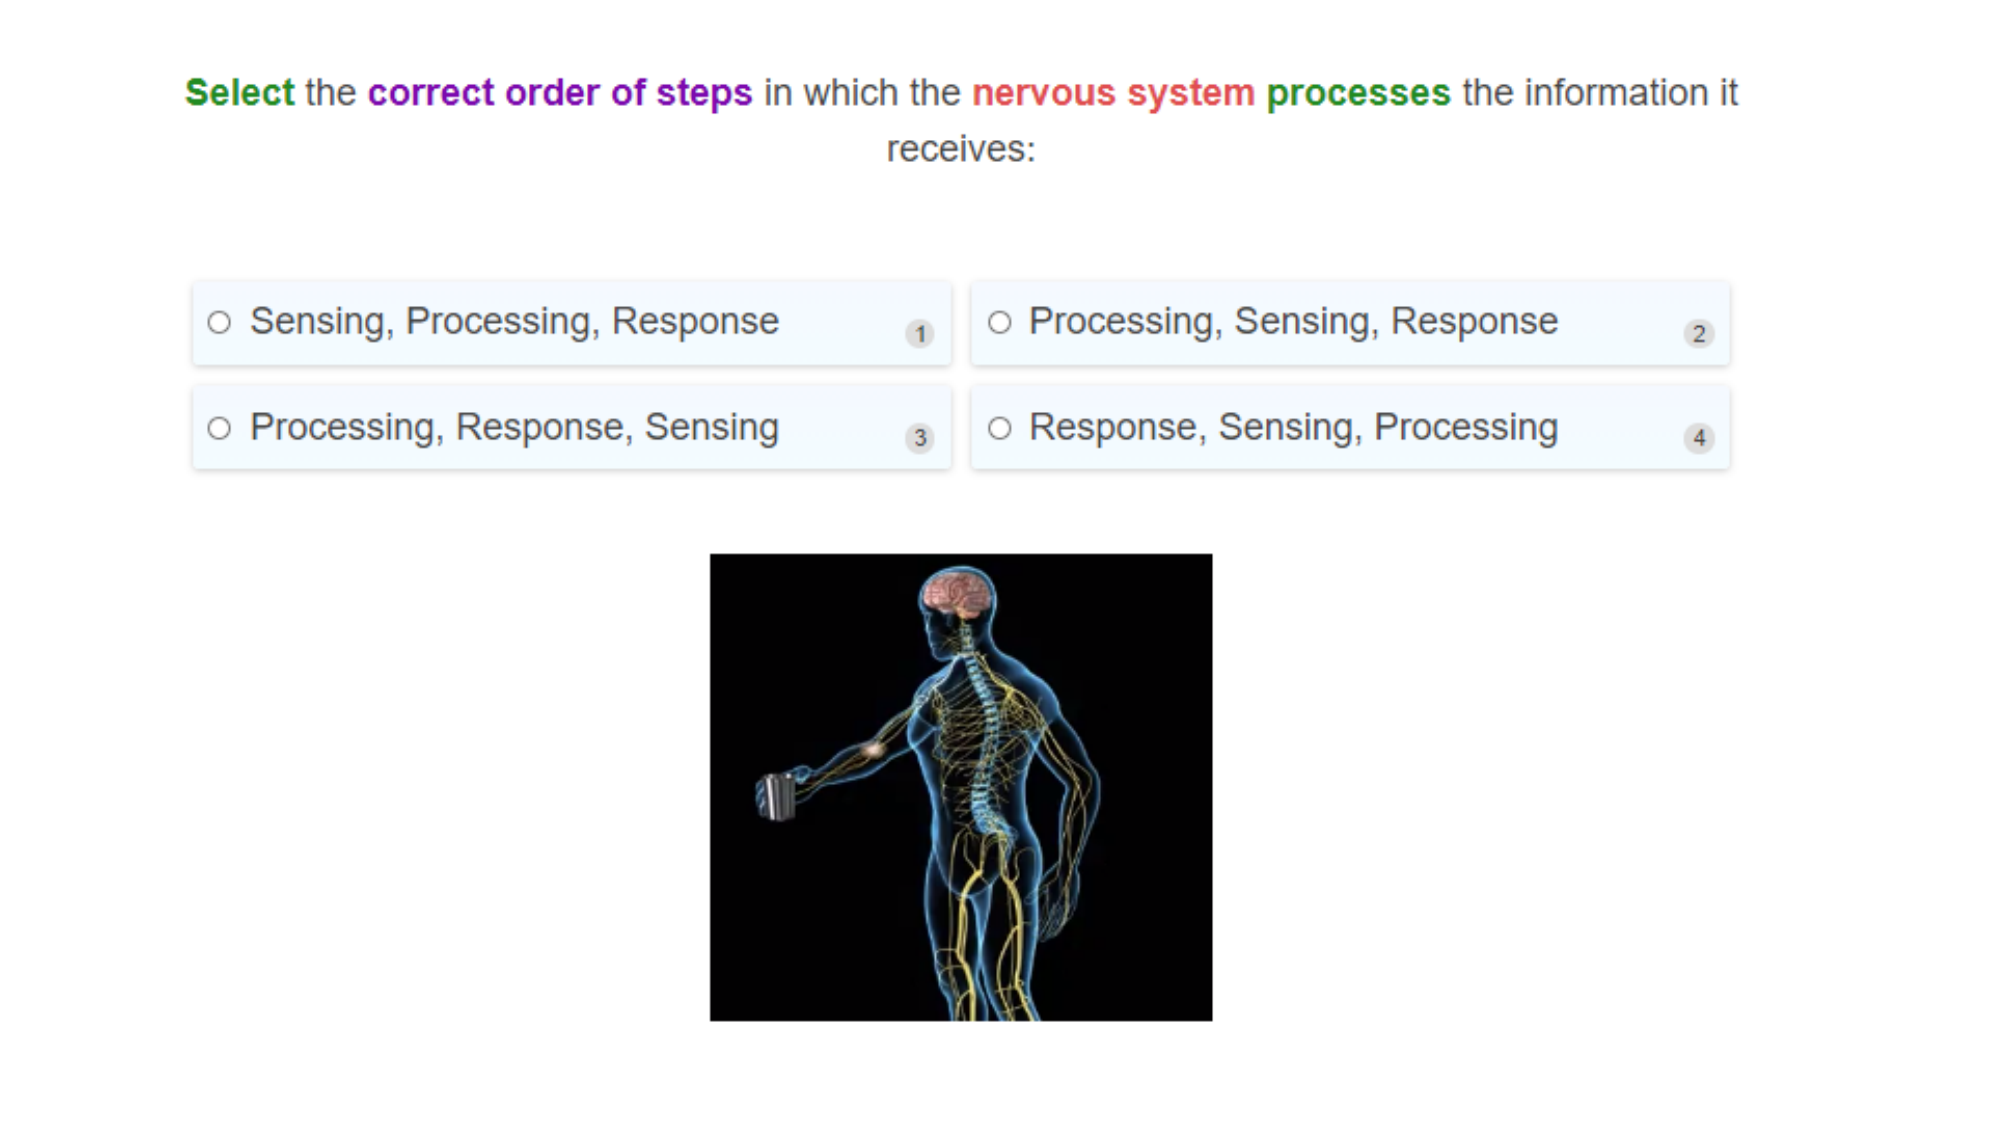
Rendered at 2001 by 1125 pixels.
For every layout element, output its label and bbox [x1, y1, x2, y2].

picture [119, 58, 1784, 1055]
